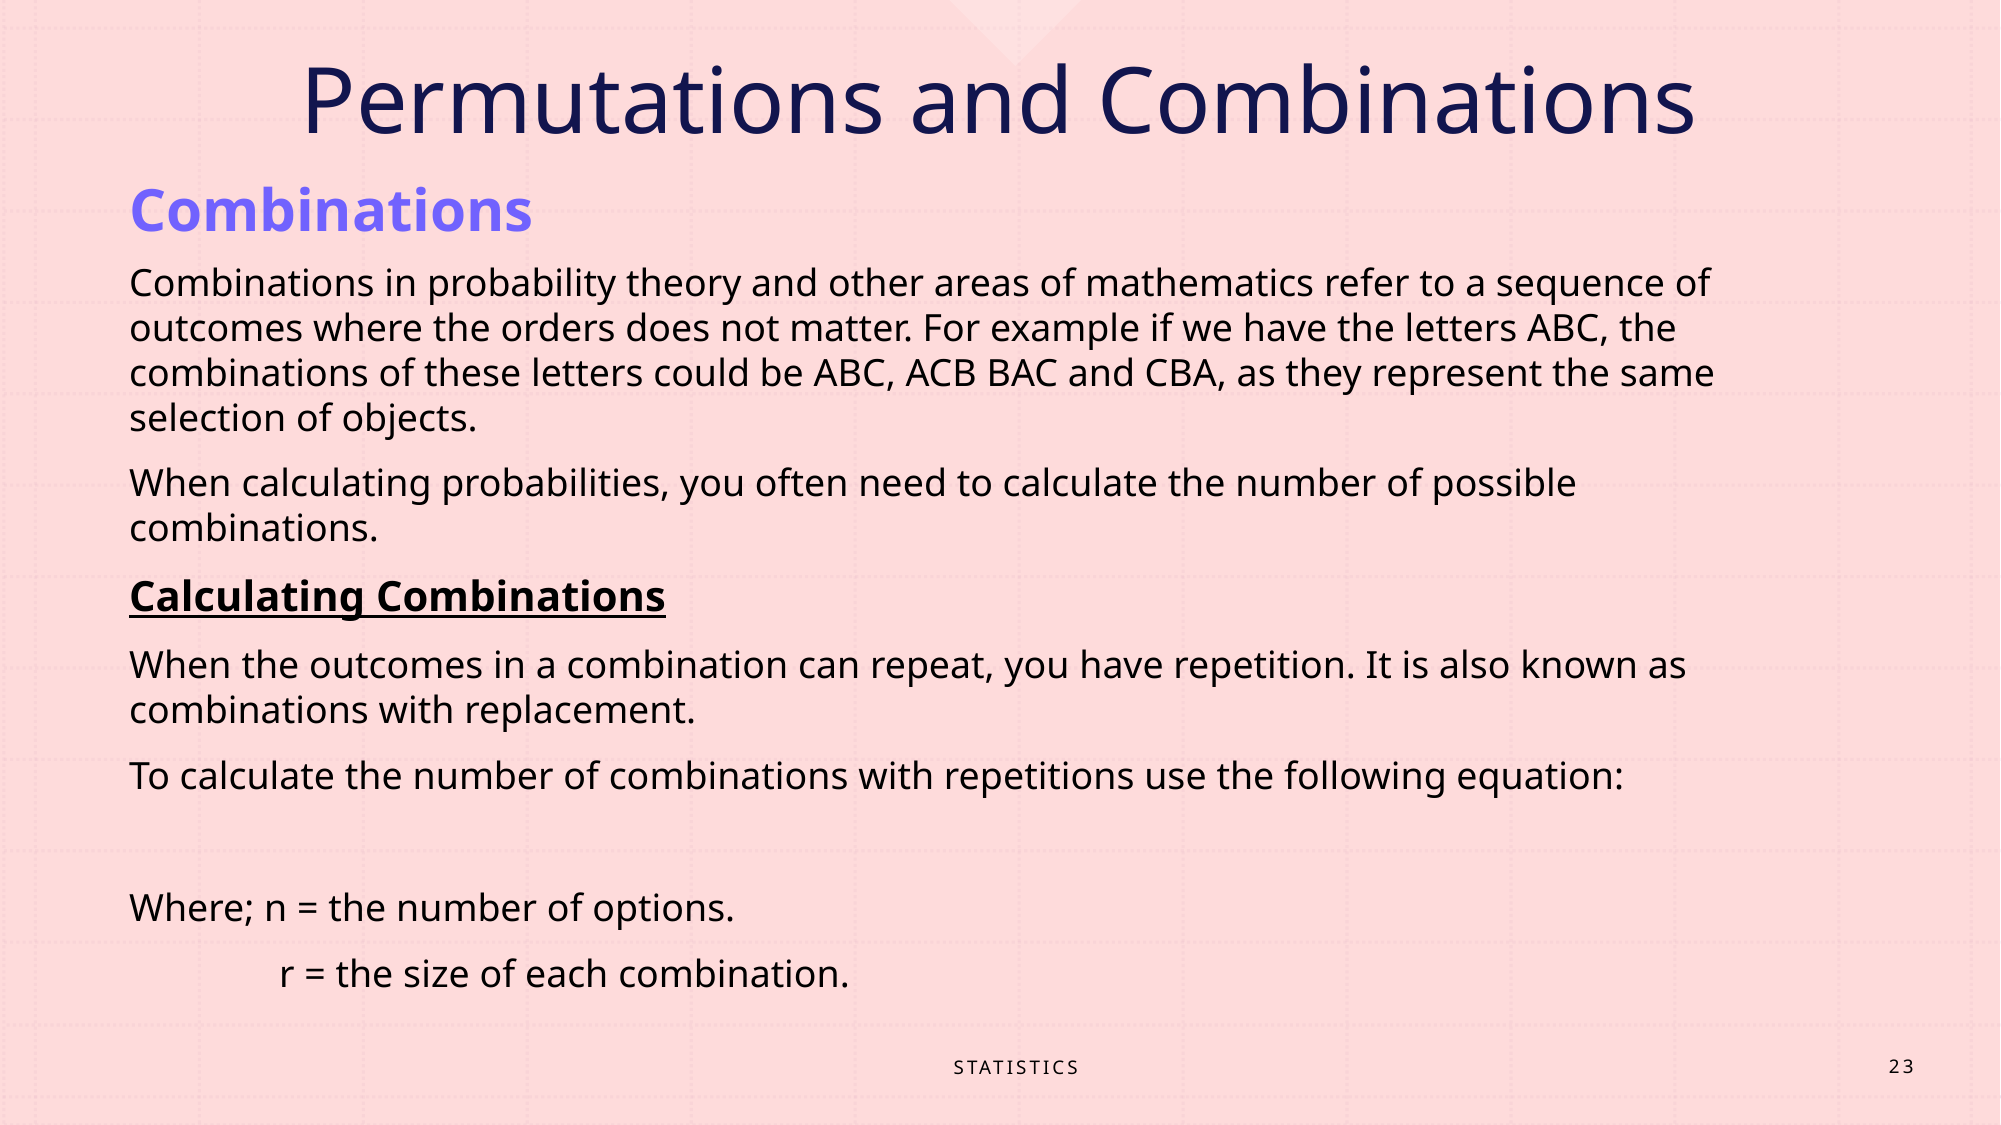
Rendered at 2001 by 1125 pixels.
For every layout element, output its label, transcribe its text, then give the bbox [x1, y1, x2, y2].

footer STATISTICS [689, 1036, 1343, 1097]
slide_number 23 [1835, 1037, 1967, 1098]
title Permutations and Combinations [125, 20, 1874, 188]
list Combinations [114, 159, 962, 286]
